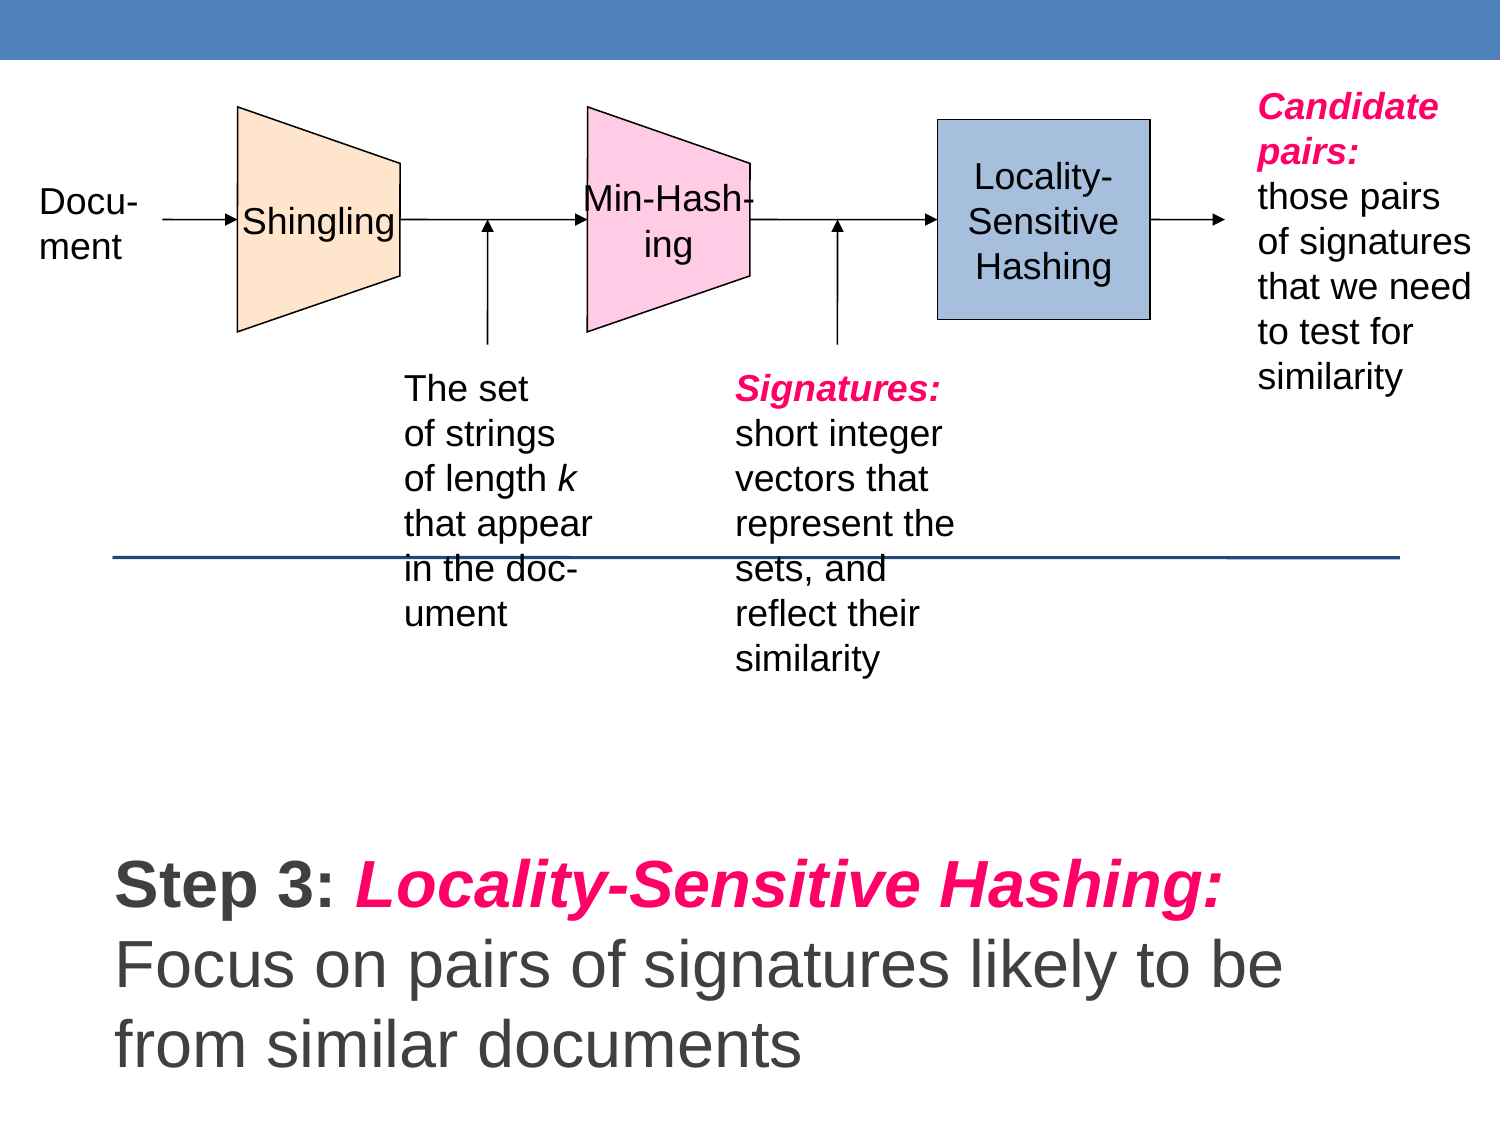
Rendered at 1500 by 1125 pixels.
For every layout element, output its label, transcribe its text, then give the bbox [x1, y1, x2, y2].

text_box [162, 213, 238, 226]
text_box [587, 106, 966, 691]
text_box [937, 74, 1483, 409]
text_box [387, 219, 584, 643]
text_box Shingling [237, 106, 401, 332]
subtitle Step 3: Locality-Sensitive Hashing: Focus on pairs of signatures likely to be from similar documents [99, 750, 1425, 996]
text_box Docu- ment [24, 169, 154, 275]
